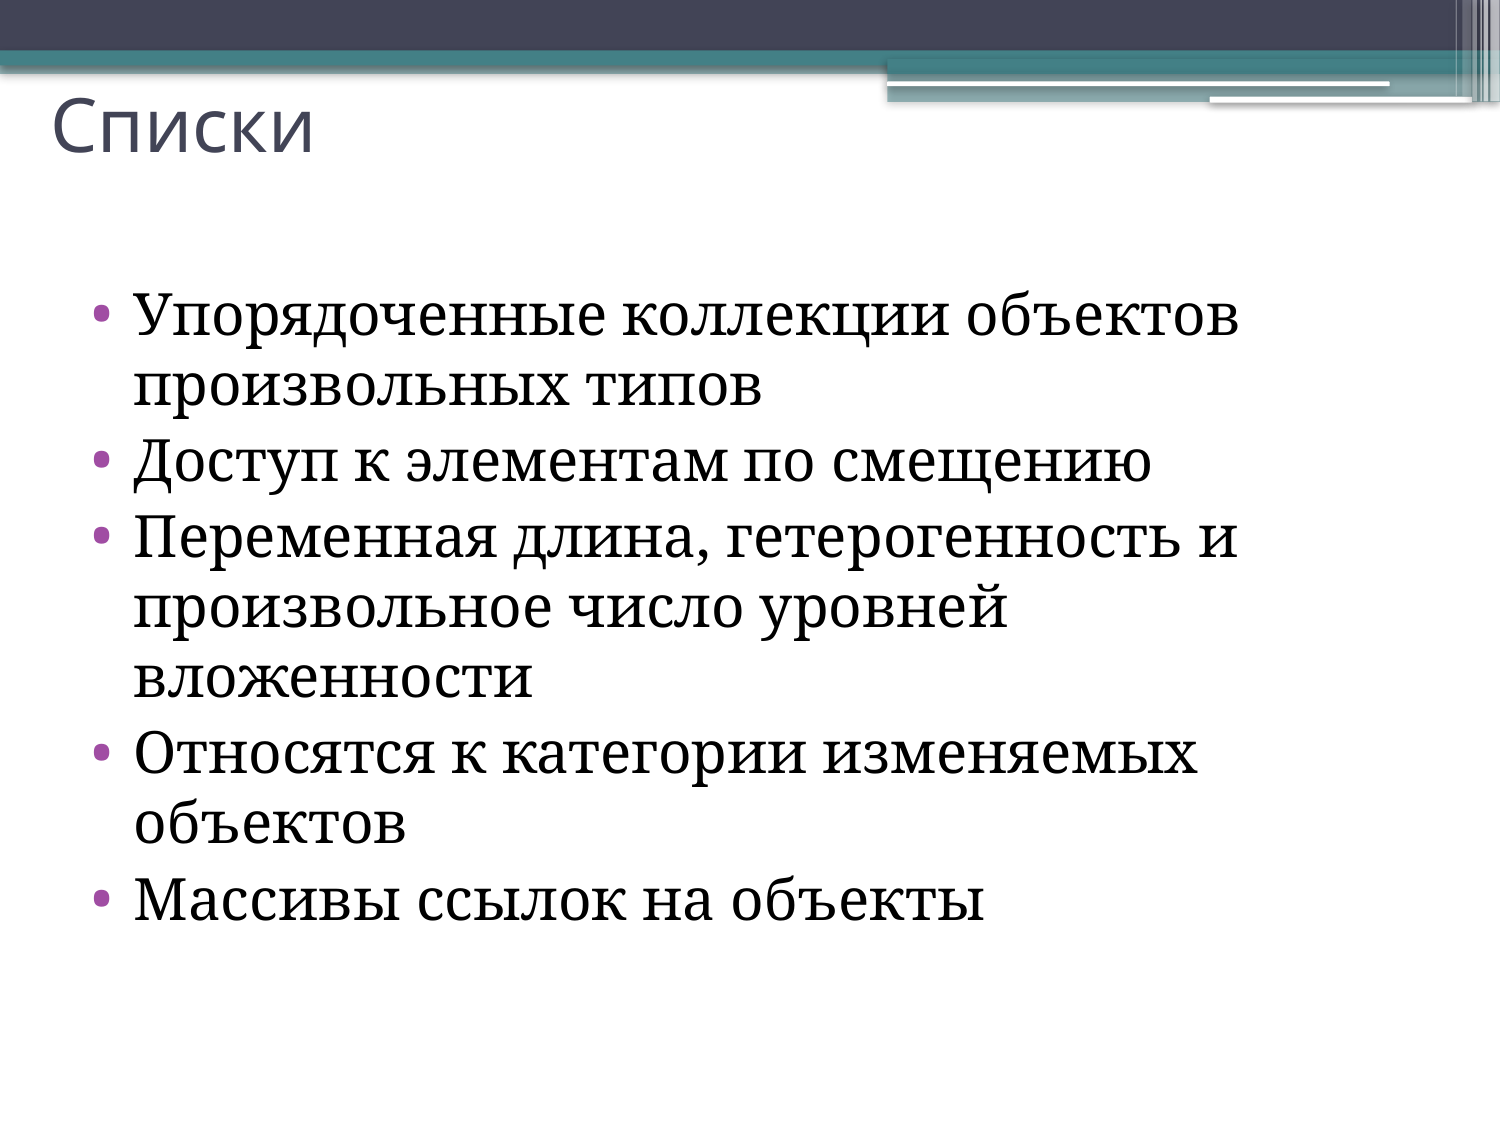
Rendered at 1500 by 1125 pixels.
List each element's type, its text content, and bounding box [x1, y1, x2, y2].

list Упорядоченные коллекции объектов произвольных типов Доступ к элементам по смещению Переменная длина, гетерогенность и произвольное число уровней вложенности Относятся к категории изменяемых объектов Массивы ссылок на объекты [58, 269, 1437, 985]
title Списки [34, 34, 1386, 211]
